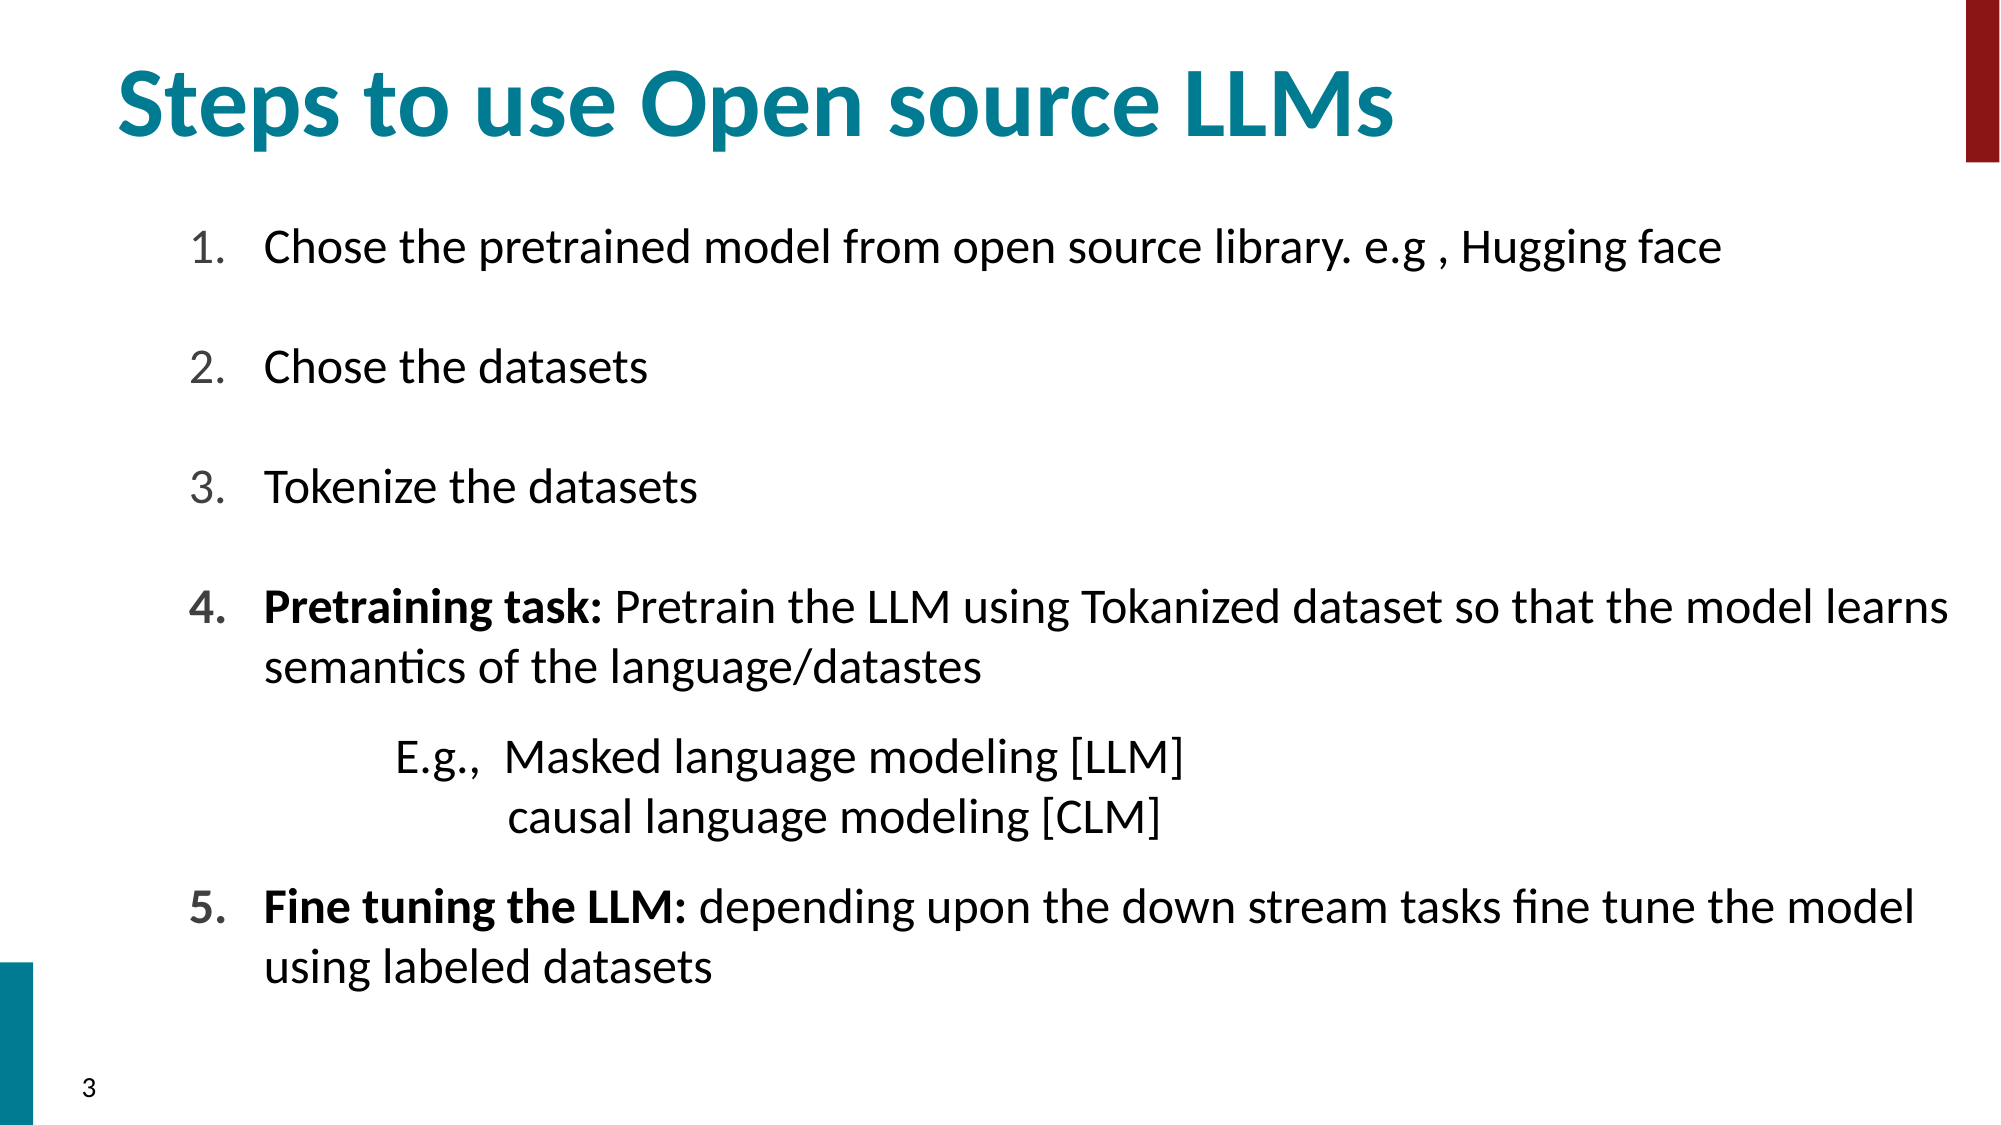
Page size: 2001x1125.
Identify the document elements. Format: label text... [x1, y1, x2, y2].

title Steps to use Open source LLMs [117, 36, 1568, 280]
text_box E.g., Masked language modeling [LLM] causal language modeling [CLM] [380, 715, 1477, 851]
slide_number 3 [75, 1073, 118, 1107]
list Chose the pretrained model from open source library. e.g , Hugging face Chose the datasets Tokenize the datasets Pretraining task: Pretrain the LLM using Tokanized dataset so that the model learns semantics of the language/datastes Fine tuning the LLM: depending upon the down stream tasks fine tune the model using labeled datasets [188, 213, 1954, 1002]
